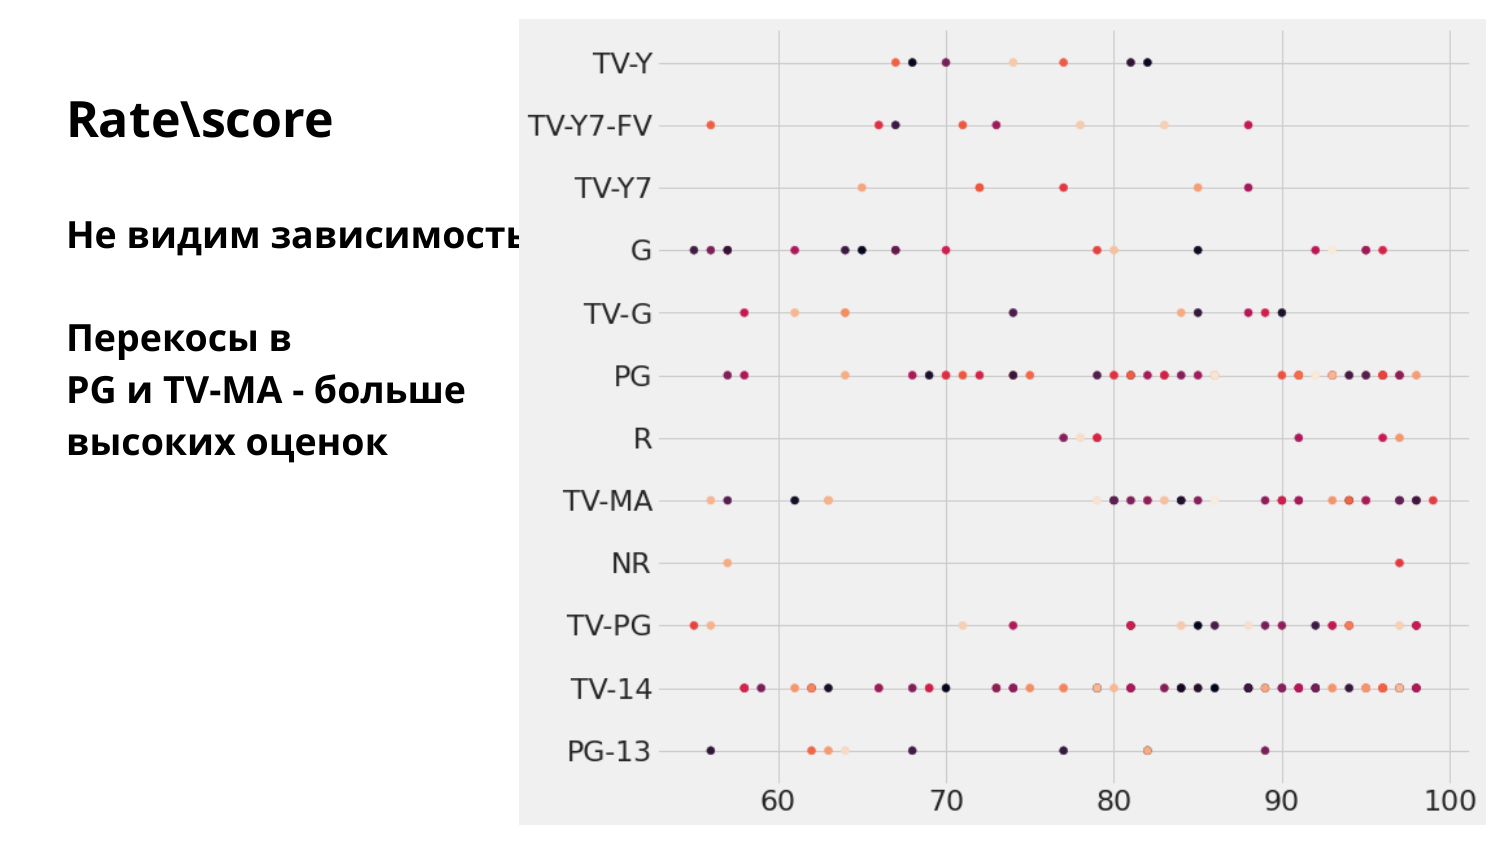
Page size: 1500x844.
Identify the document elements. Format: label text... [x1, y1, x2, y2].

picture [519, 19, 1486, 825]
list Не видим зависимость Перекосы в PG и TV-MA - больше высоких оценок [51, 189, 514, 750]
title Rate\score [51, 72, 514, 167]
